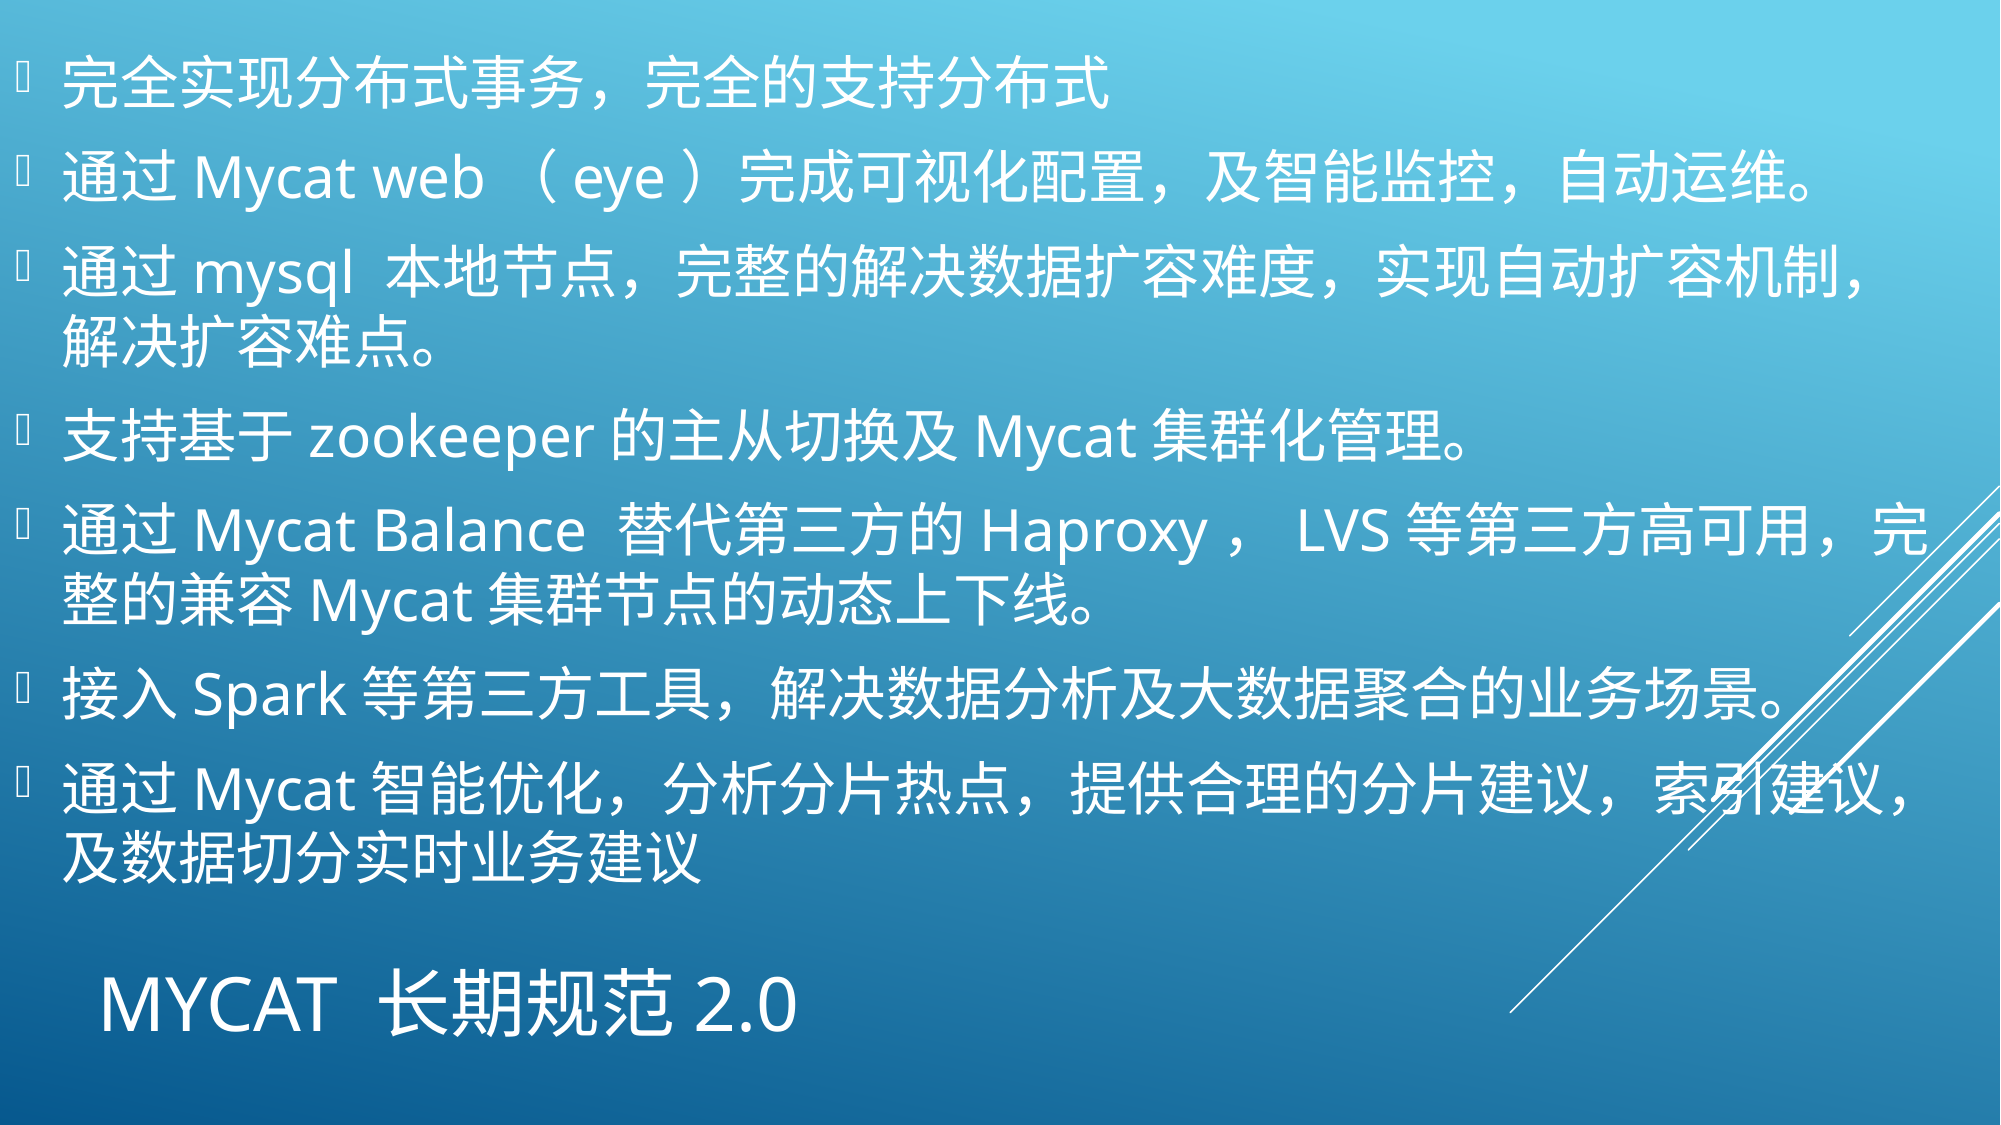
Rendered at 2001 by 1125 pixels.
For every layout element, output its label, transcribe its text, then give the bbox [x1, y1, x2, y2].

list 完全实现分布式事务，完全的支持分布式 通过Mycat web（eye）完成可视化配置，及智能监控，自动运维。 通过mysql 本地节点，完整的解决数据扩容难度，实现自动扩容机制，解决扩容难点。 支持基于zookeeper的主从切换及Mycat集群化管理。 通过Mycat Balance 替代第三方的Haproxy，LVS等第三方高可用，完整的兼容Mycat集群节点的动态上下线。 接入Spark等第三方工具，解决数据分析及大数据聚合的业务场景。 通过Mycat智能优化，分析分片热点，提供合理的分片建议，索引建议，及数据切分实时业务建议 [0, 172, 1965, 766]
title Mycat 长期规范2.0 [82, 877, 1483, 1125]
